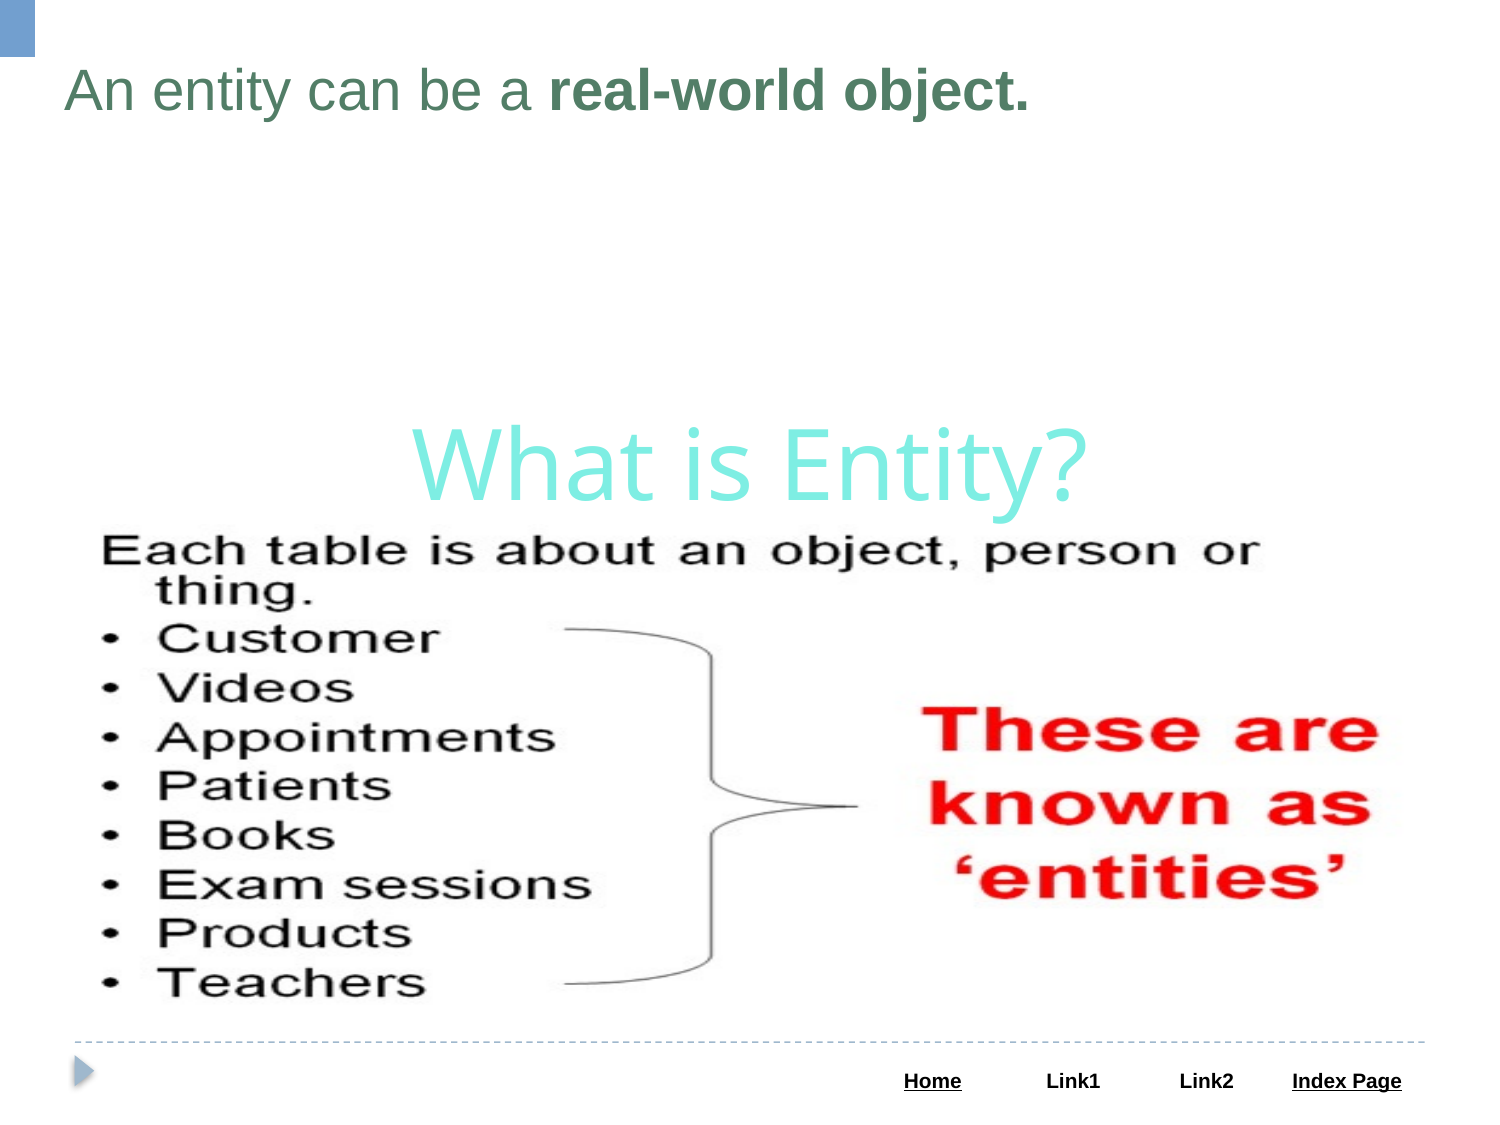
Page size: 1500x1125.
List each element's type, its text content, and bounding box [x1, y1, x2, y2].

text_box An entity can be a real-world object. [49, 44, 1475, 129]
text_box What is Entity? [24, 387, 1475, 538]
picture [83, 524, 1417, 1036]
